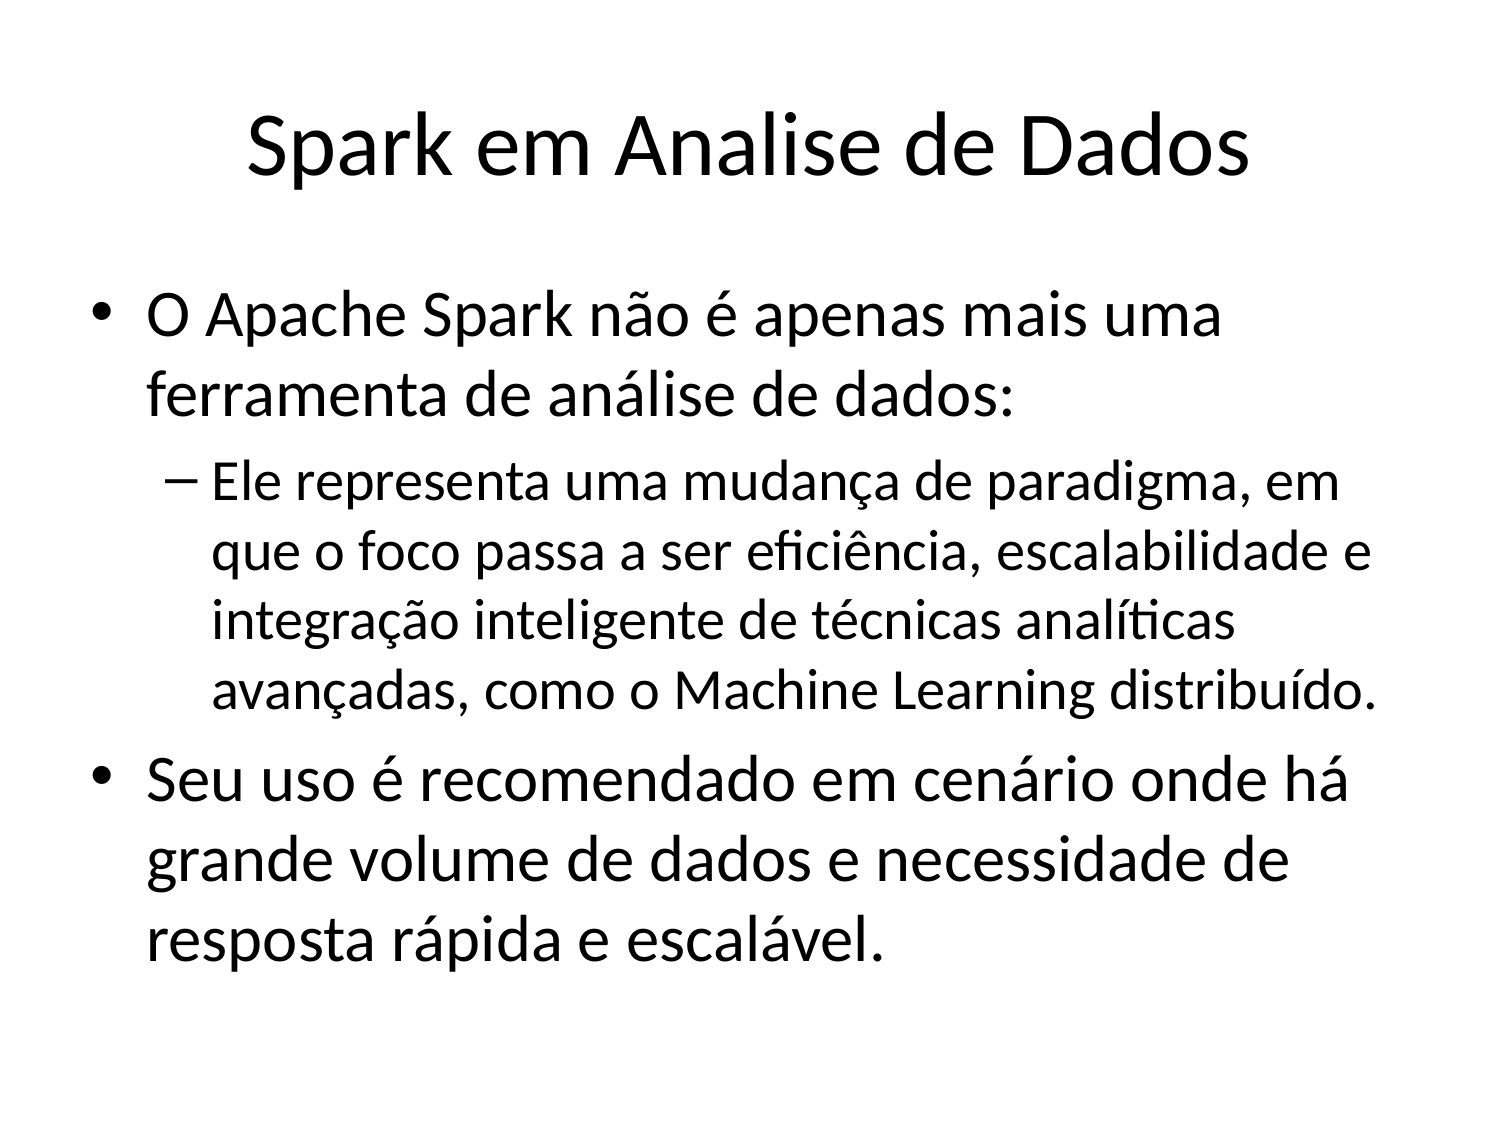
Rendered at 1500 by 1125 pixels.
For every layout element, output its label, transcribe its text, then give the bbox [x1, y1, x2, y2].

list O Apache Spark não é apenas mais uma ferramenta de análise de dados: Ele representa uma mudança de paradigma, em que o foco passa a ser eficiência, escalabilidade e integração inteligente de técnicas analíticas avançadas, como o Machine Learning distribuído. Seu uso é recomendado em cenário onde há grande volume de dados e necessidade de resposta rápida e escalável. [75, 262, 1425, 1005]
title Spark em Analise de Dados [75, 45, 1425, 233]
